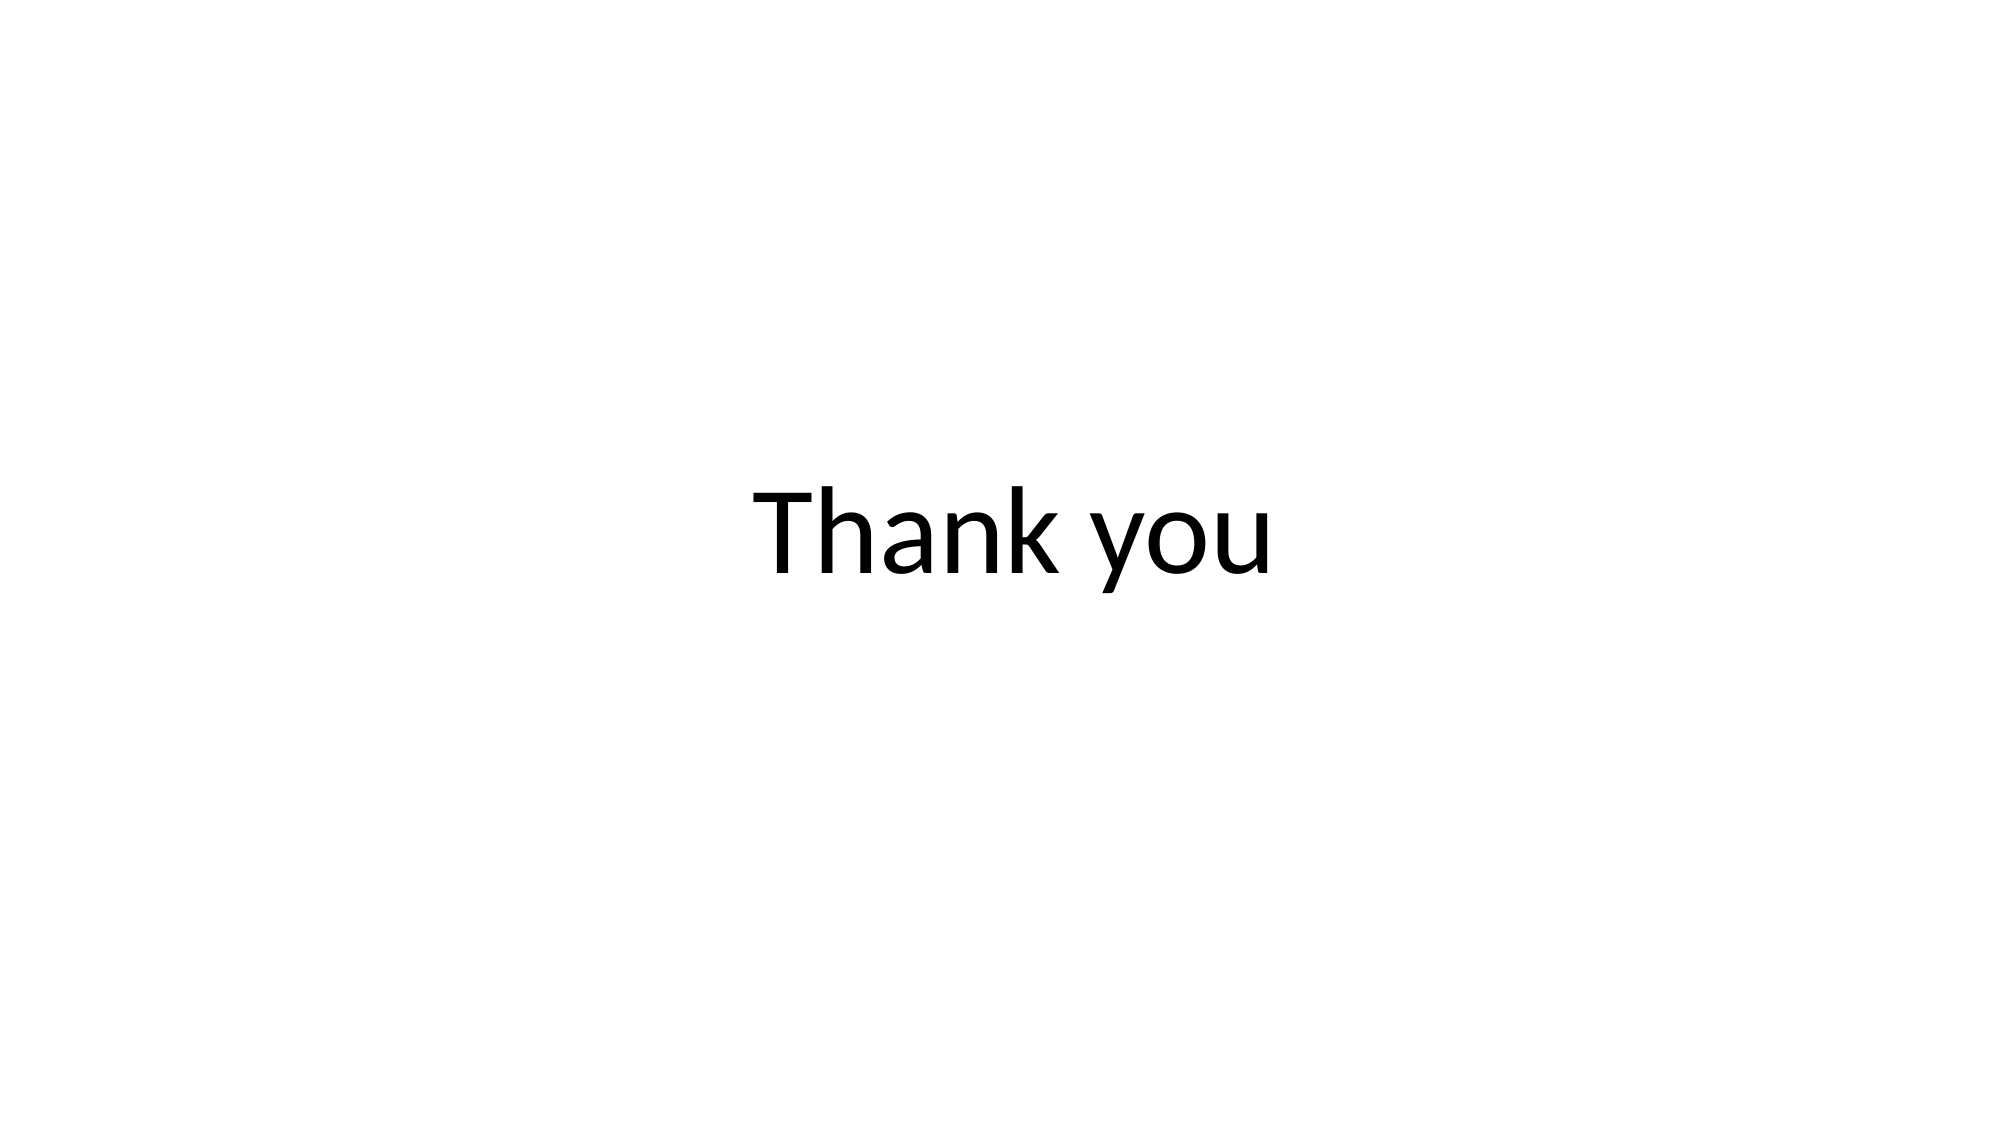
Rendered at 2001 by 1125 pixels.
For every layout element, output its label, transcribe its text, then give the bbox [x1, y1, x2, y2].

list Thank you [137, 458, 1863, 1014]
